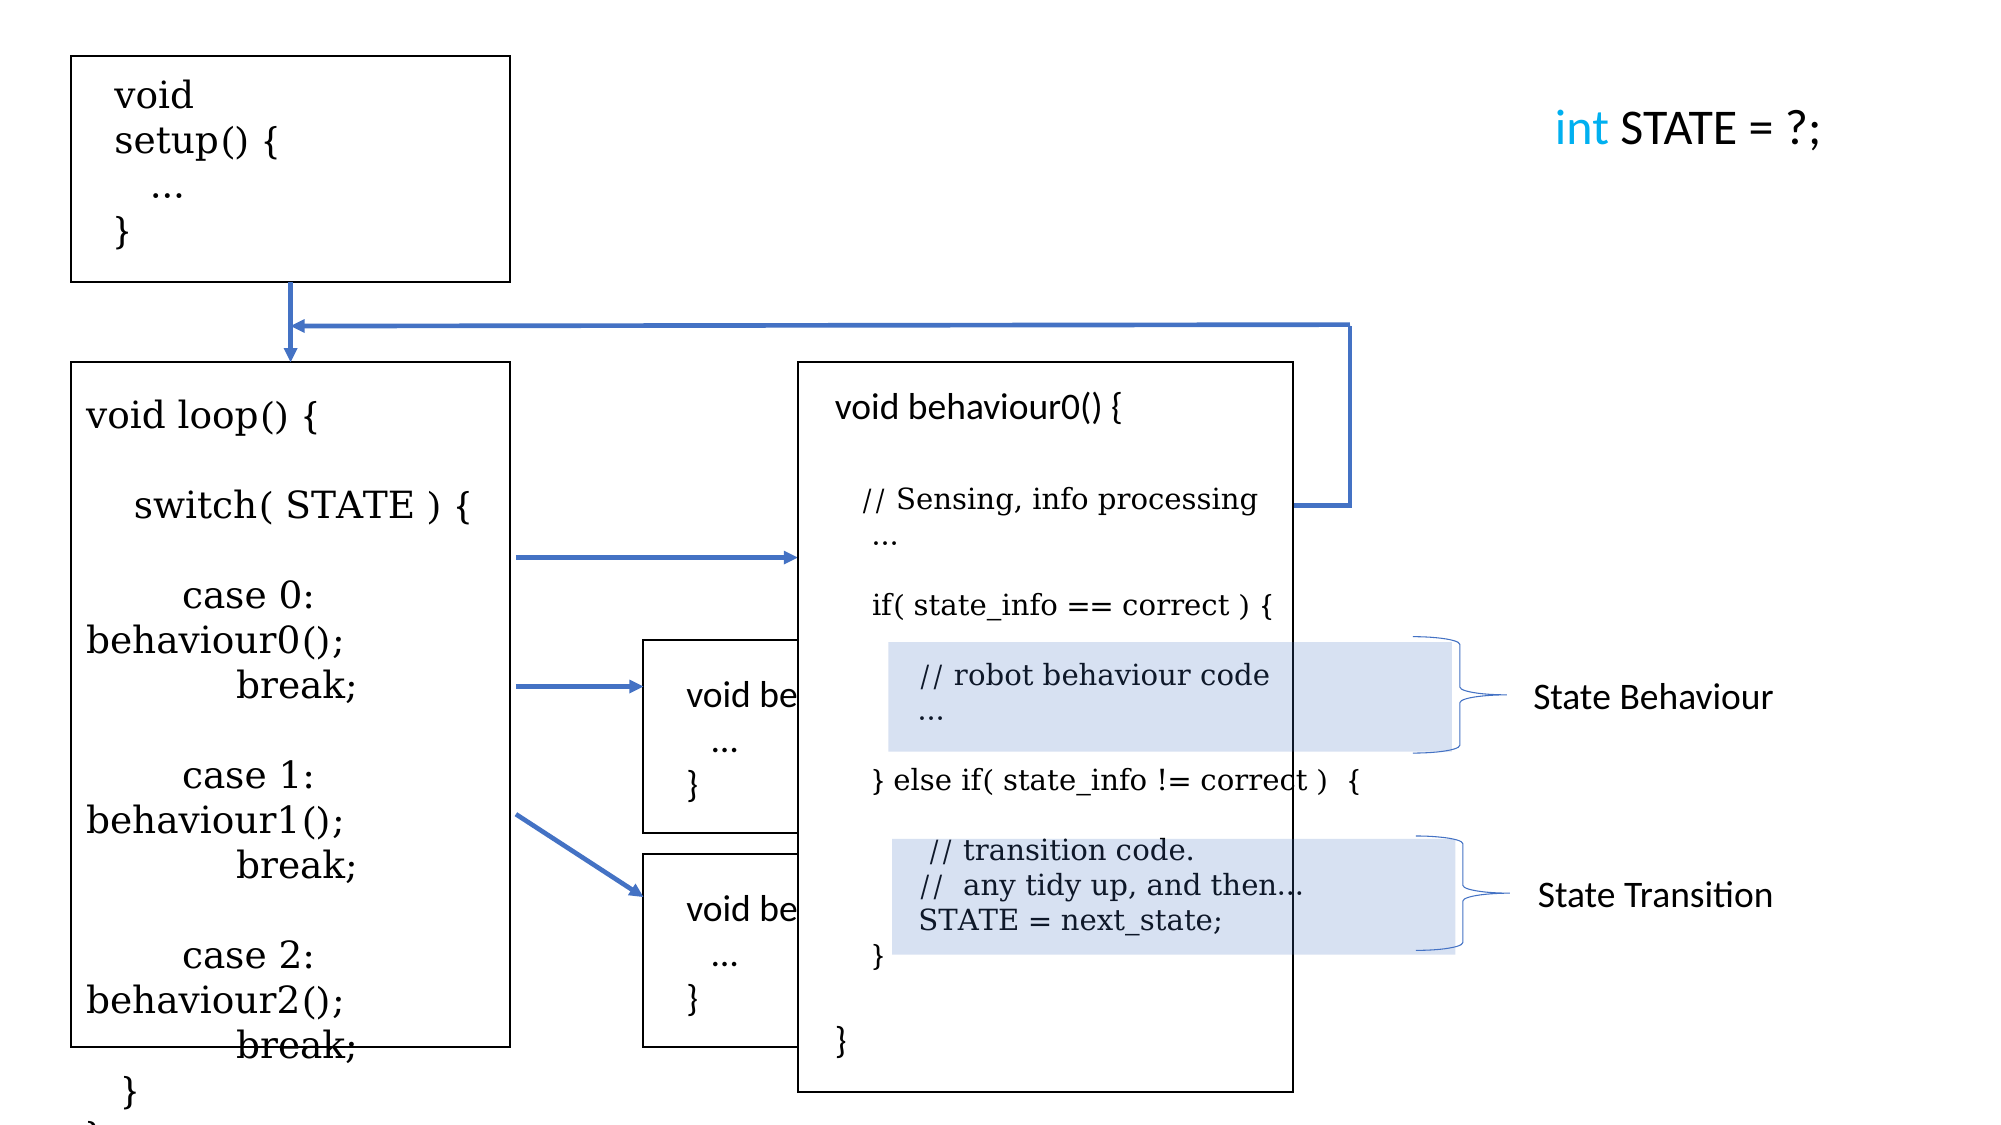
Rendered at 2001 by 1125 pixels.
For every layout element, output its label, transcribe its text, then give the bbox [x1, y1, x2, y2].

text_box int STATE = ?; [1540, 86, 1837, 162]
text_box [642, 853, 797, 1048]
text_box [515, 814, 644, 897]
text_box void setup() { … } [99, 64, 349, 259]
text_box void behaviour0() { // Sensing, info processing … if( state_info == correct ) { // robot behaviour code … } else if( state_info != correct ) { // transition code. // any tidy up, and then… STATE = next_state; } } [820, 374, 1405, 1069]
text_box State Transition [1523, 862, 1789, 923]
text_box State Behaviour [1518, 664, 1789, 725]
text_box [887, 641, 1453, 753]
text_box [797, 361, 1294, 1093]
text_box [891, 838, 1457, 956]
text_box [1457, 839, 1510, 947]
text_box void loop() { switch( STATE ) { case 0: behaviour0(); break; case 1: behaviour1(); break; case 2: behaviour2(); break; } } [71, 383, 568, 1125]
text_box [642, 639, 797, 834]
text_box void behaviour2() { … } [671, 876, 797, 1026]
text_box void behaviour1() { … } [671, 662, 797, 813]
text_box [70, 361, 511, 1048]
text_box [70, 55, 511, 283]
text_box [1412, 636, 1507, 750]
